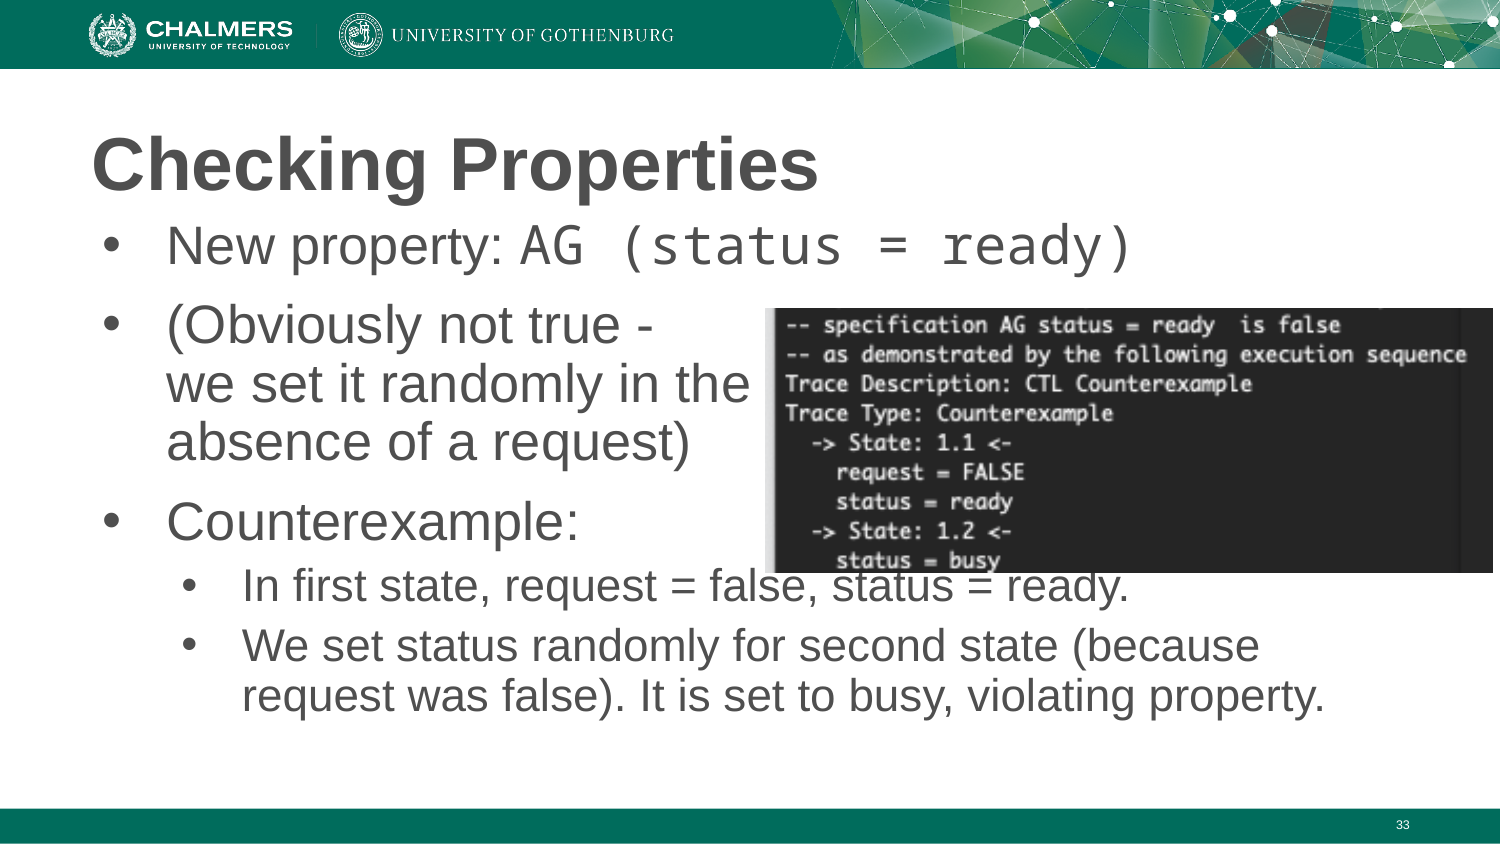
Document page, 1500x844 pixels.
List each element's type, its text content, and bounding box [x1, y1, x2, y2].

picture [759, 0, 1500, 68]
picture [64, 0, 696, 85]
slide_number ‹#› [1074, 809, 1425, 844]
picture [765, 307, 1493, 573]
title Checking Properties [76, 100, 1425, 210]
list New property: AG (status = ready) (Obviously not true - we set it randomly in the absence of a request) Counterexample: In first state, request = false, status = ready. We set status randomly for second state (because request was false). It is set to busy, violating property. [76, 210, 1425, 782]
